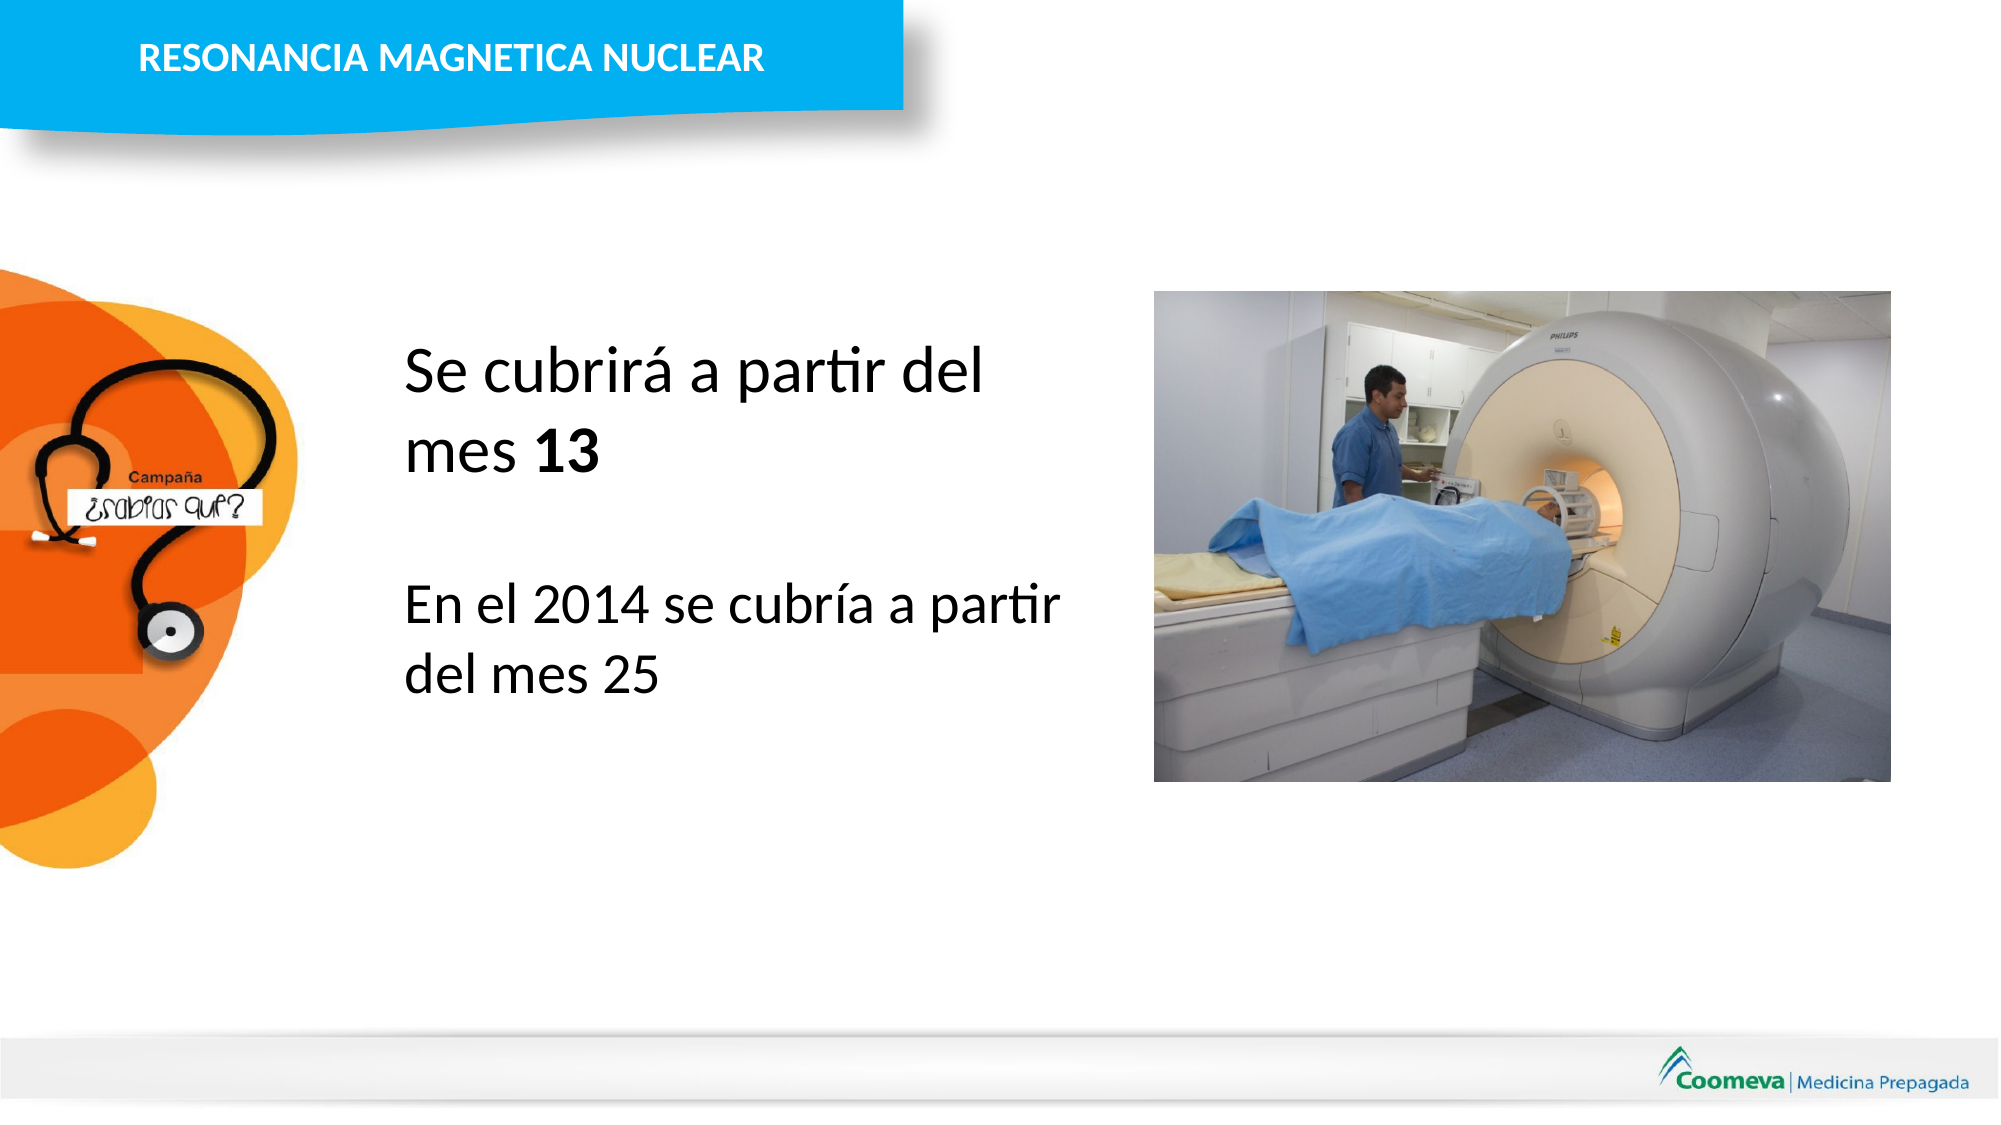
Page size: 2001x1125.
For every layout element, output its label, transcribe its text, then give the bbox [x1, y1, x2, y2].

picture [0, 0, 2000, 1125]
list Se cubrirá a partir del mes 13 En el 2014 se cubría a partir del mes 25 [390, 318, 1091, 462]
text_box RESONANCIA MAGNETICA NUCLEAR [0, 0, 904, 136]
